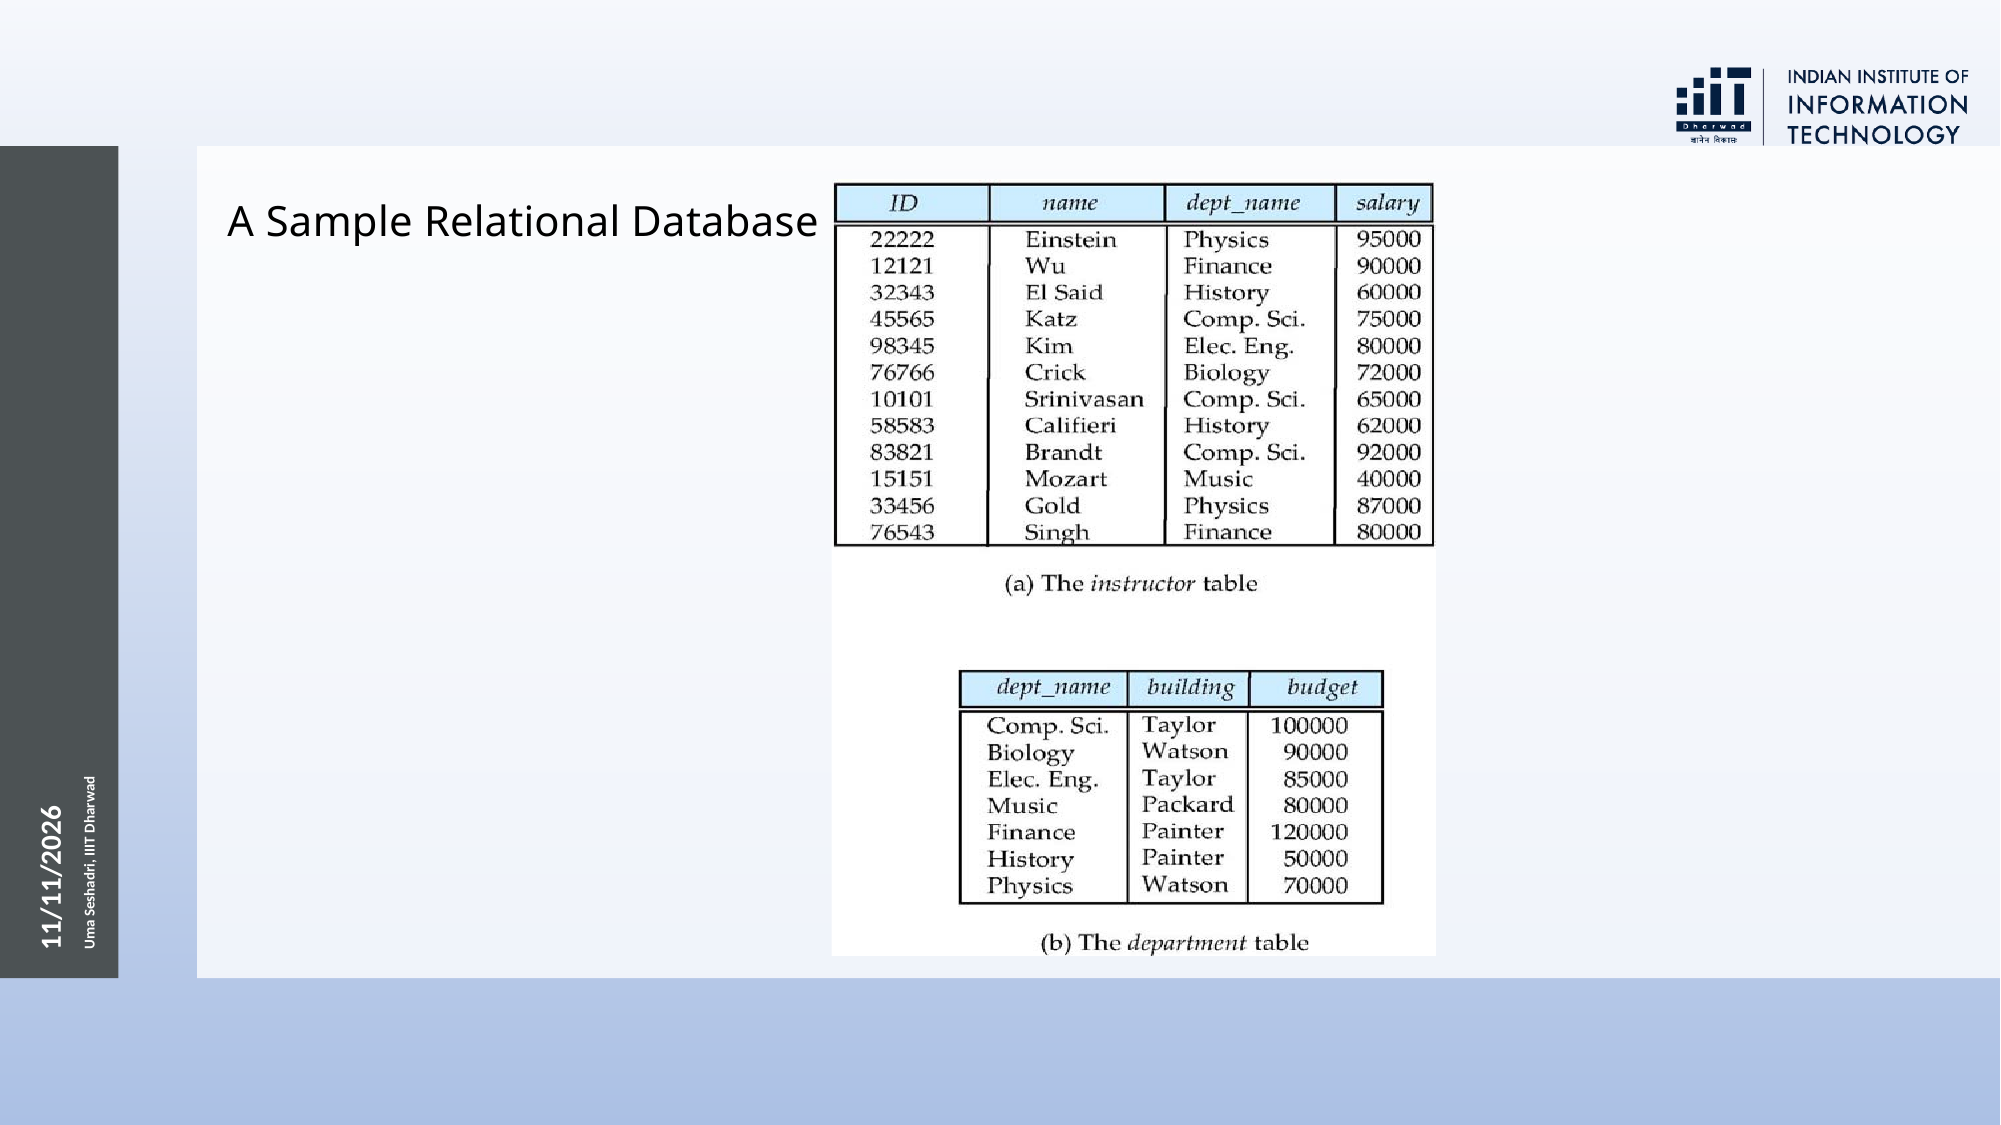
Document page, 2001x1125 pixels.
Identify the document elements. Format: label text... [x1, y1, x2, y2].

title A Sample Relational Database [210, 106, 1790, 254]
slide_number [15, 272, 75, 966]
text_box [831, 179, 1436, 956]
footer Uma Seshadri, IIIT Dharwad [71, 271, 105, 965]
text_box [196, 145, 2000, 979]
picture [1664, 57, 1979, 155]
text_box [0, 0, 2000, 1125]
text_box [0, 145, 119, 979]
